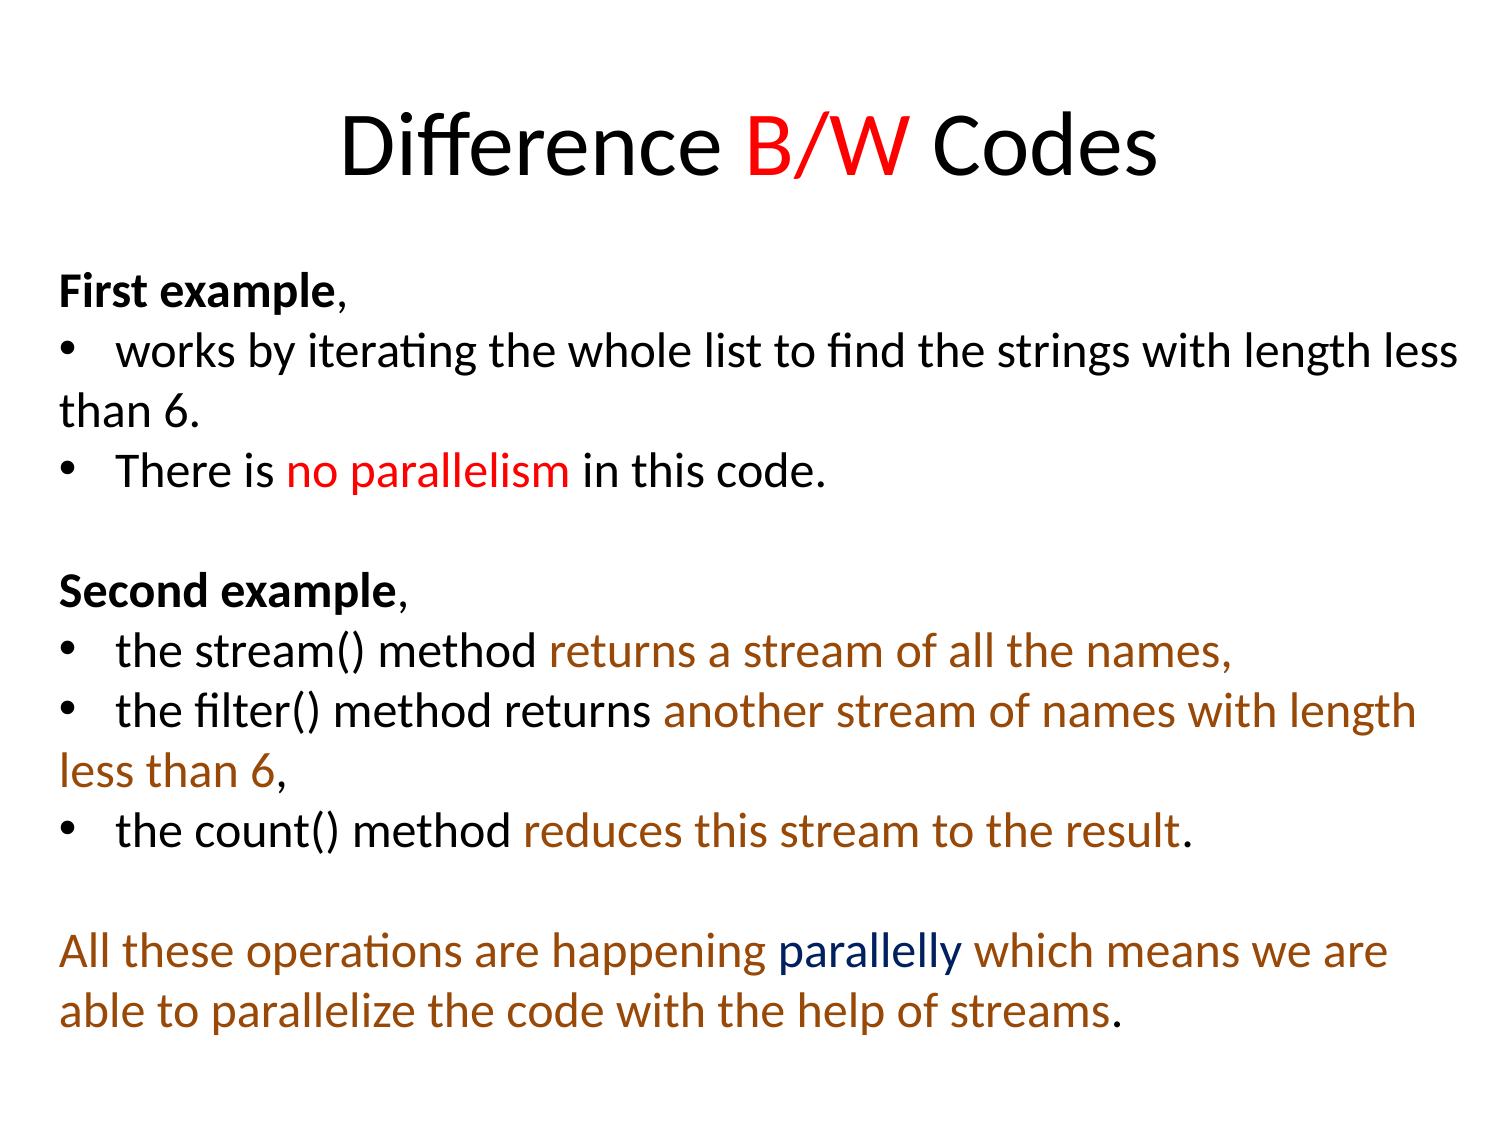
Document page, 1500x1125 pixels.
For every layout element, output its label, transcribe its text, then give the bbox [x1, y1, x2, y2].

text_box First example, works by iterating the whole list to find the strings with length less than 6. There is no parallelism in this code. Second example, the stream() method returns a stream of all the names, the filter() method returns another stream of names with length less than 6, the count() method reduces this stream to the result. All these operations are happening parallelly which means we are able to parallelize the code with the help of streams. [44, 249, 1486, 1045]
title Difference B/W Codes [75, 45, 1425, 233]
